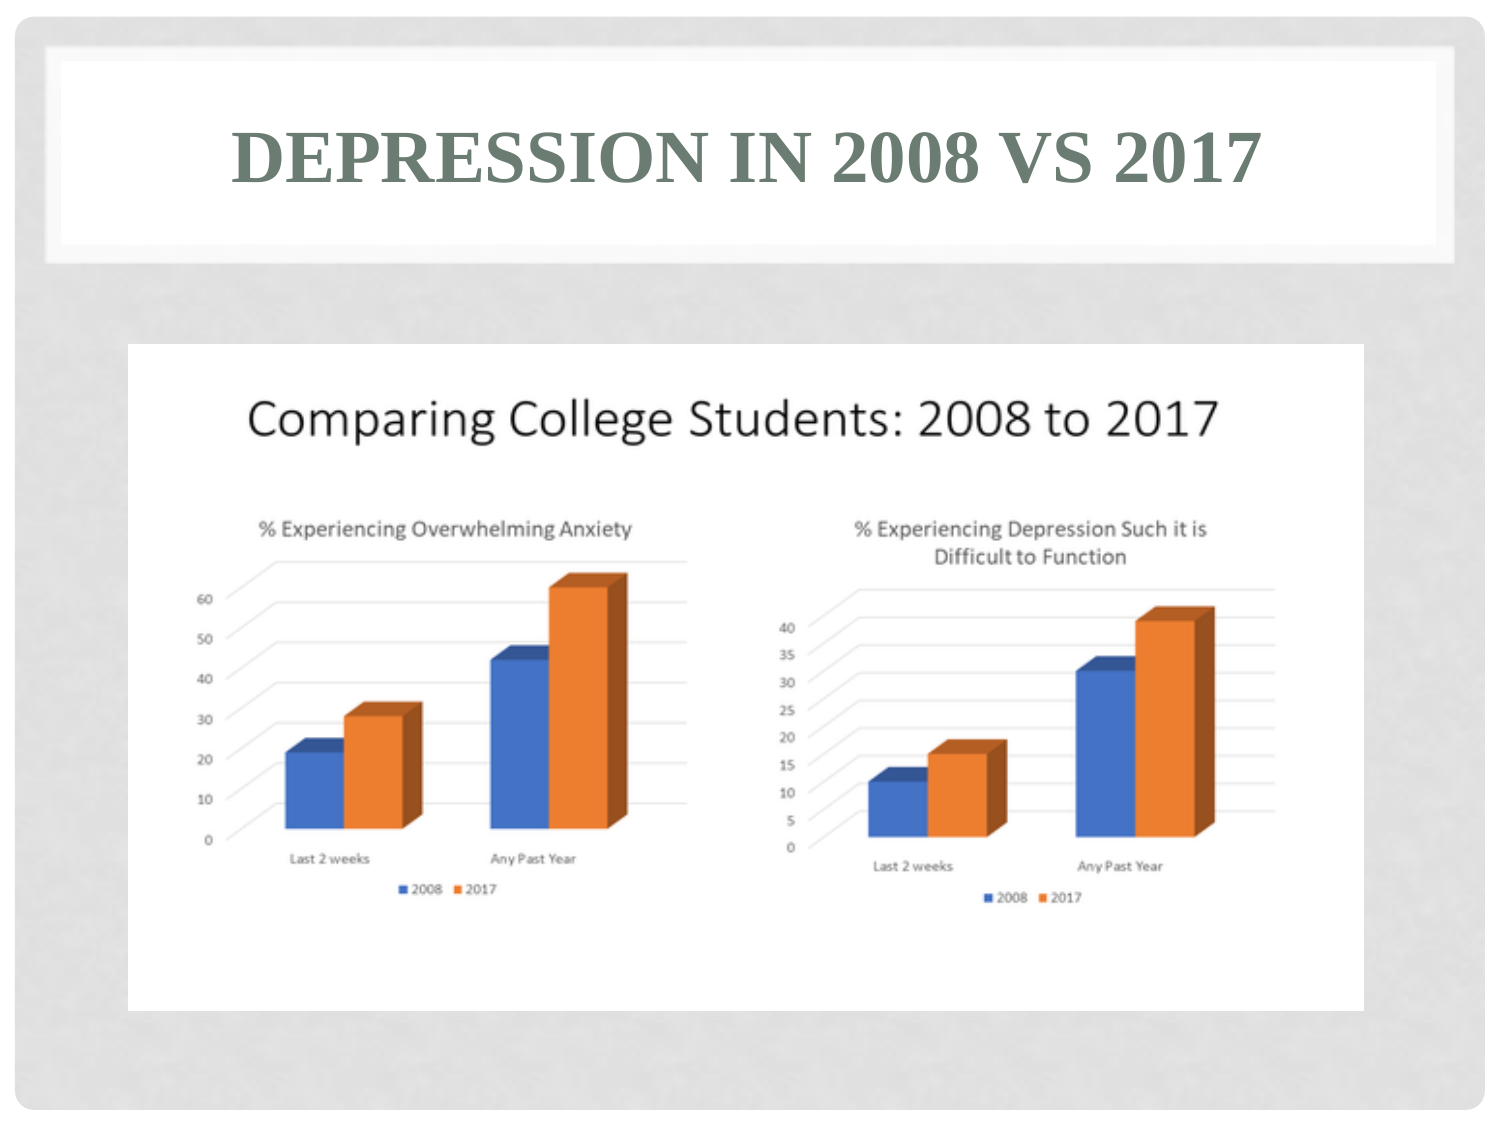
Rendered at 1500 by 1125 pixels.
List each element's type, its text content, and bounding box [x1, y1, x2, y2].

picture [128, 343, 1364, 1011]
title DEPRESSION IN 2008 VS 2017 [69, 66, 1425, 238]
